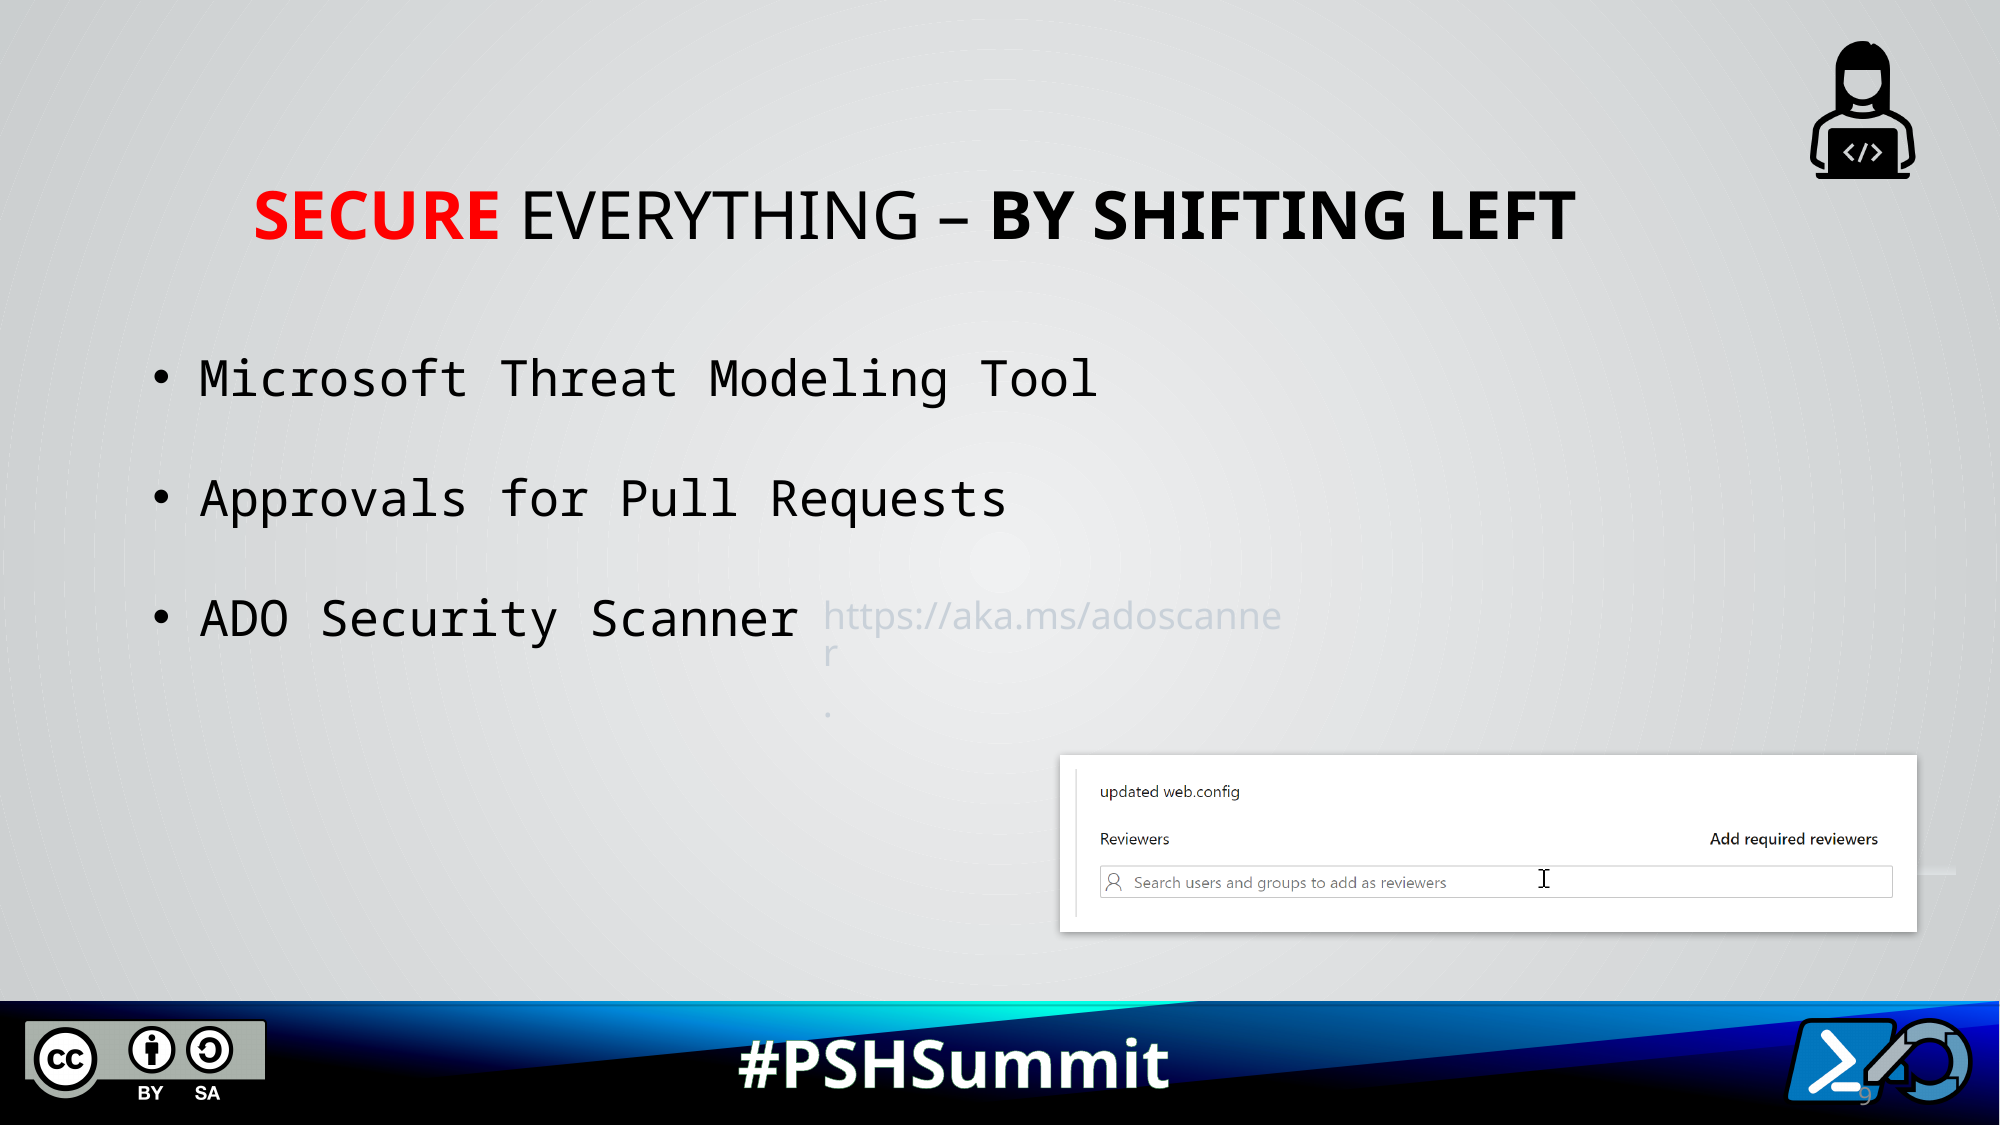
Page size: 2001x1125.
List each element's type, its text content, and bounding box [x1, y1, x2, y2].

title Secure Everything – by shifting left [238, 131, 1814, 305]
picture [0, 1001, 1999, 1125]
text_box Microsoft Threat Modeling Tool Approvals for Pull Requests ADO Security Scanner [137, 338, 1115, 714]
text_box https://aka.ms/adoscanner. [808, 584, 1309, 696]
picture [1074, 768, 1903, 918]
picture [1784, 26, 1940, 182]
